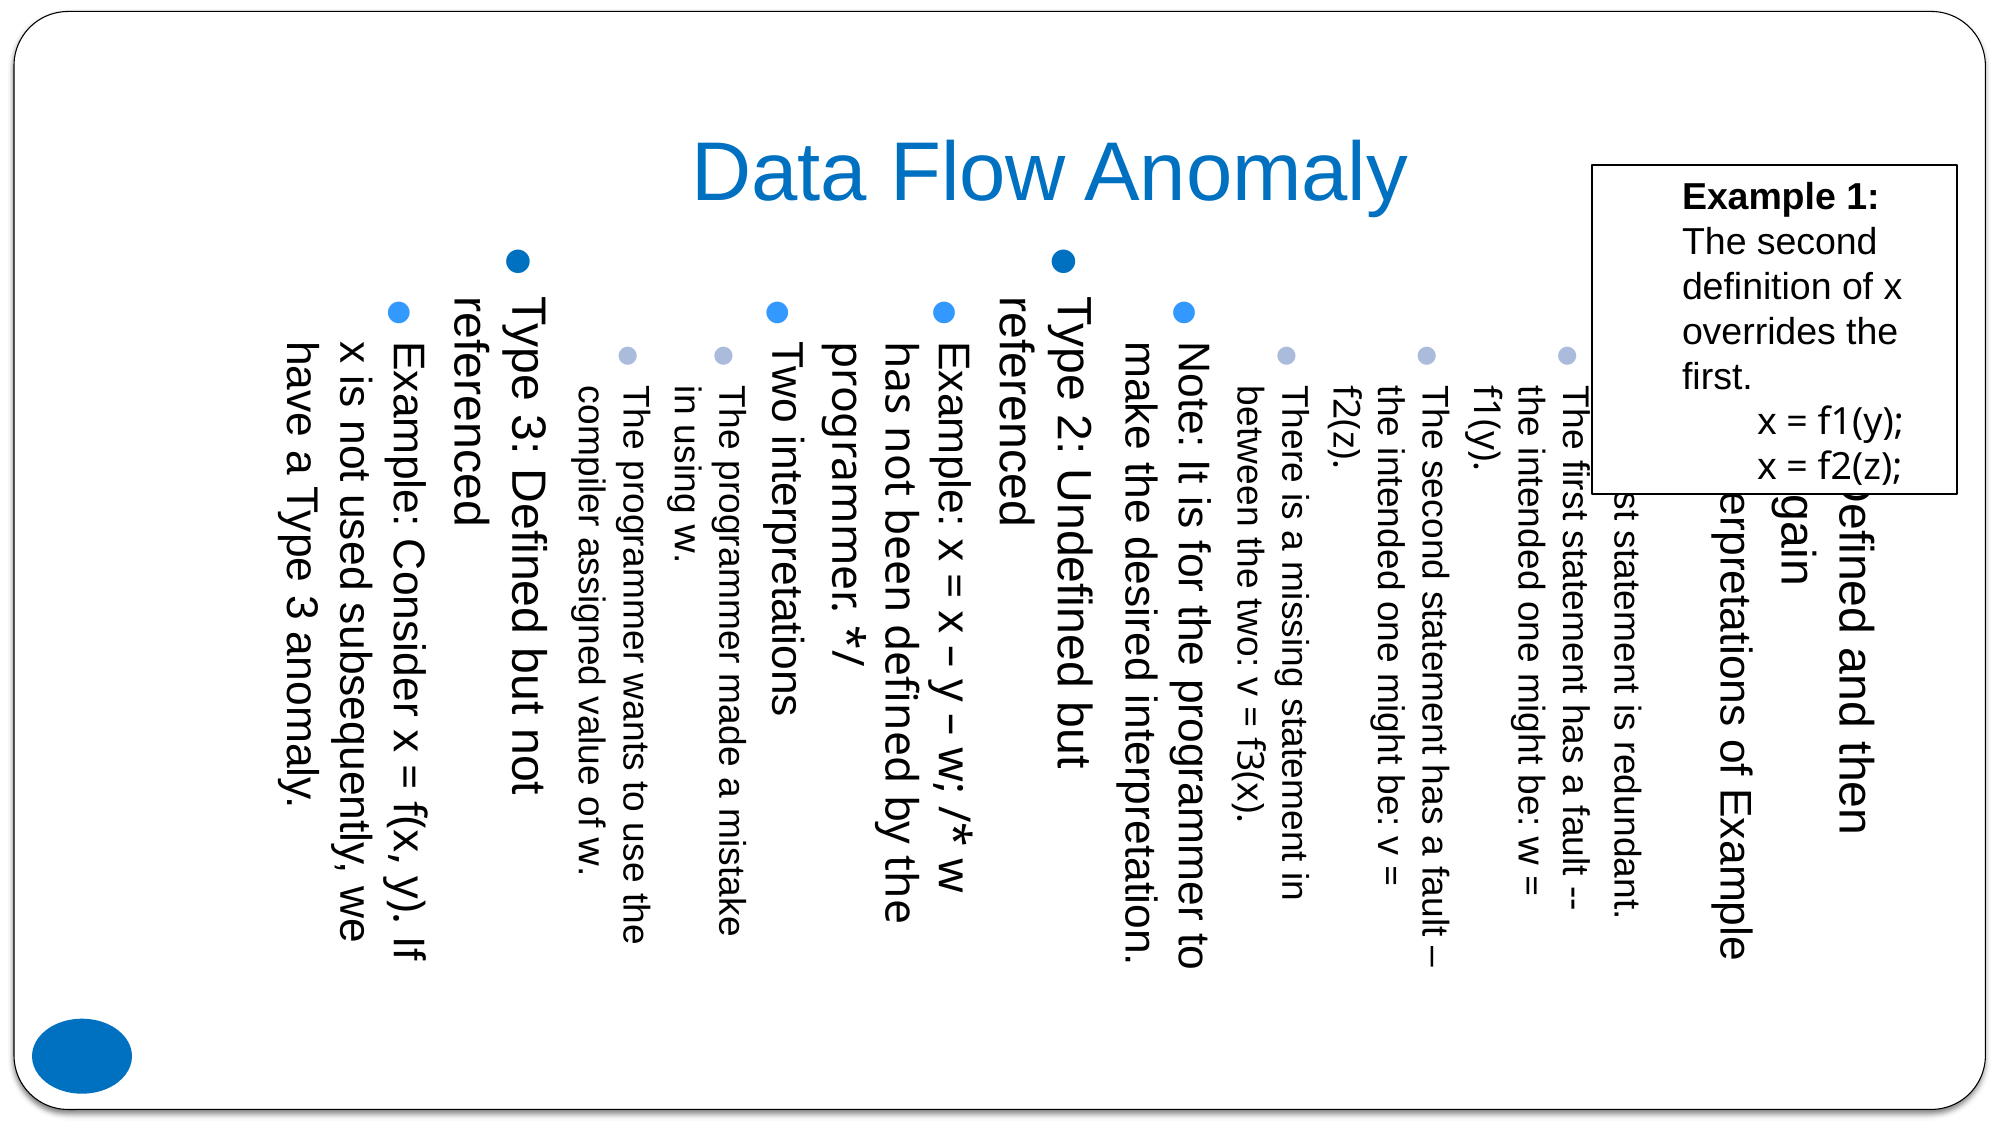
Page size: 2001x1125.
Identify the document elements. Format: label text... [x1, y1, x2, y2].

text_box Example 1: The second definition of x overrides the first. x = f1(y); x = f2(z); [1591, 164, 1958, 495]
slide_number [32, 1018, 132, 1094]
title Data Flow Anomaly [200, 45, 1900, 233]
list Type 1: Defined and then defined again Four interpretations of Example 1 The first statement is redundant. The first statement has a fault -- the intended one might be: w = f1(y). The second statement has a fault – the intended one might be: v = f2(z). There is a missing statement in between the two: v = f3(x). Note: It is for the programmer to make the desired interpretation. Type 2: Undefined but referenced Example: x = x – y – w; /* w has not been defined by the programmer. */ Two interpretations The programmer made a mistake in using w. The programmer wants to use the compiler assigned value of w. Type 3: Defined but not referenced Example: Consider x = f(x, y). If x is not used subsequently, we have a Type 3 anomaly. [200, 237, 1900, 988]
